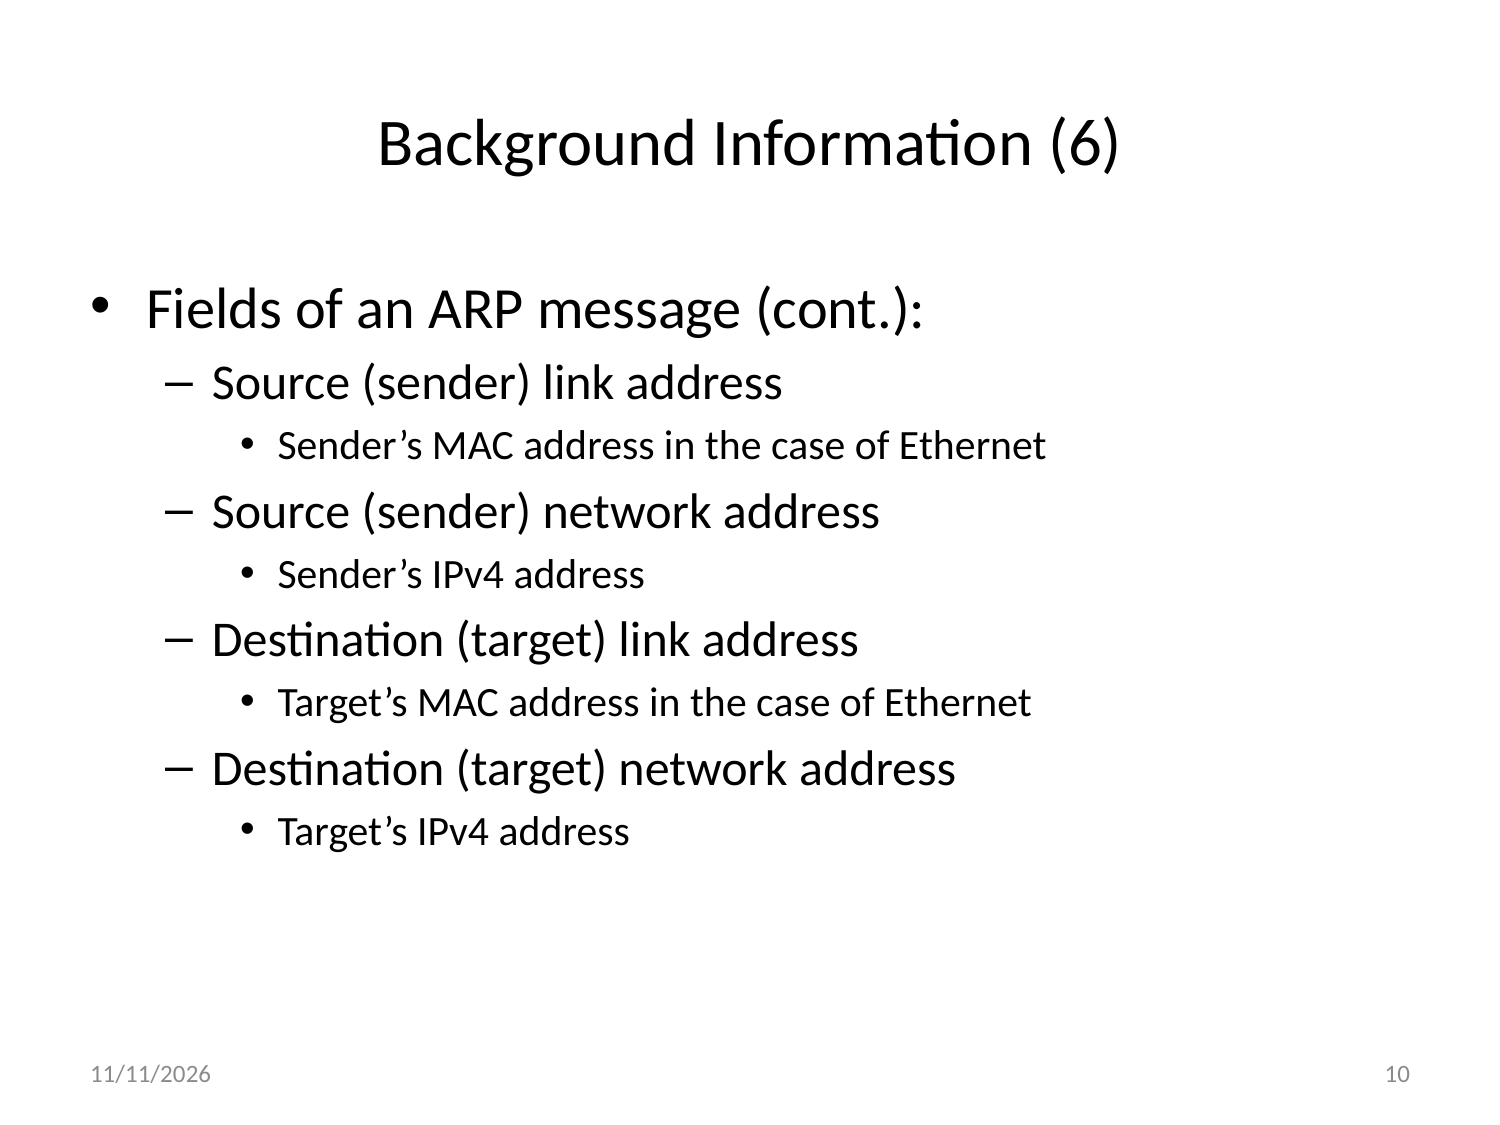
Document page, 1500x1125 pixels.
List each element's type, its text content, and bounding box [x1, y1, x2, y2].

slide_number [75, 1042, 350, 1103]
slide_number 10 [1149, 1042, 1425, 1103]
title Background Information (6) [75, 45, 1425, 233]
list Fields of an ARP message (cont.): Source (sender) link address Sender’s MAC address in the case of Ethernet Source (sender) network address Sender’s IPv4 address Destination (target) link address Target’s MAC address in the case of Ethernet Destination (target) network address Target’s IPv4 address [75, 262, 1425, 1005]
